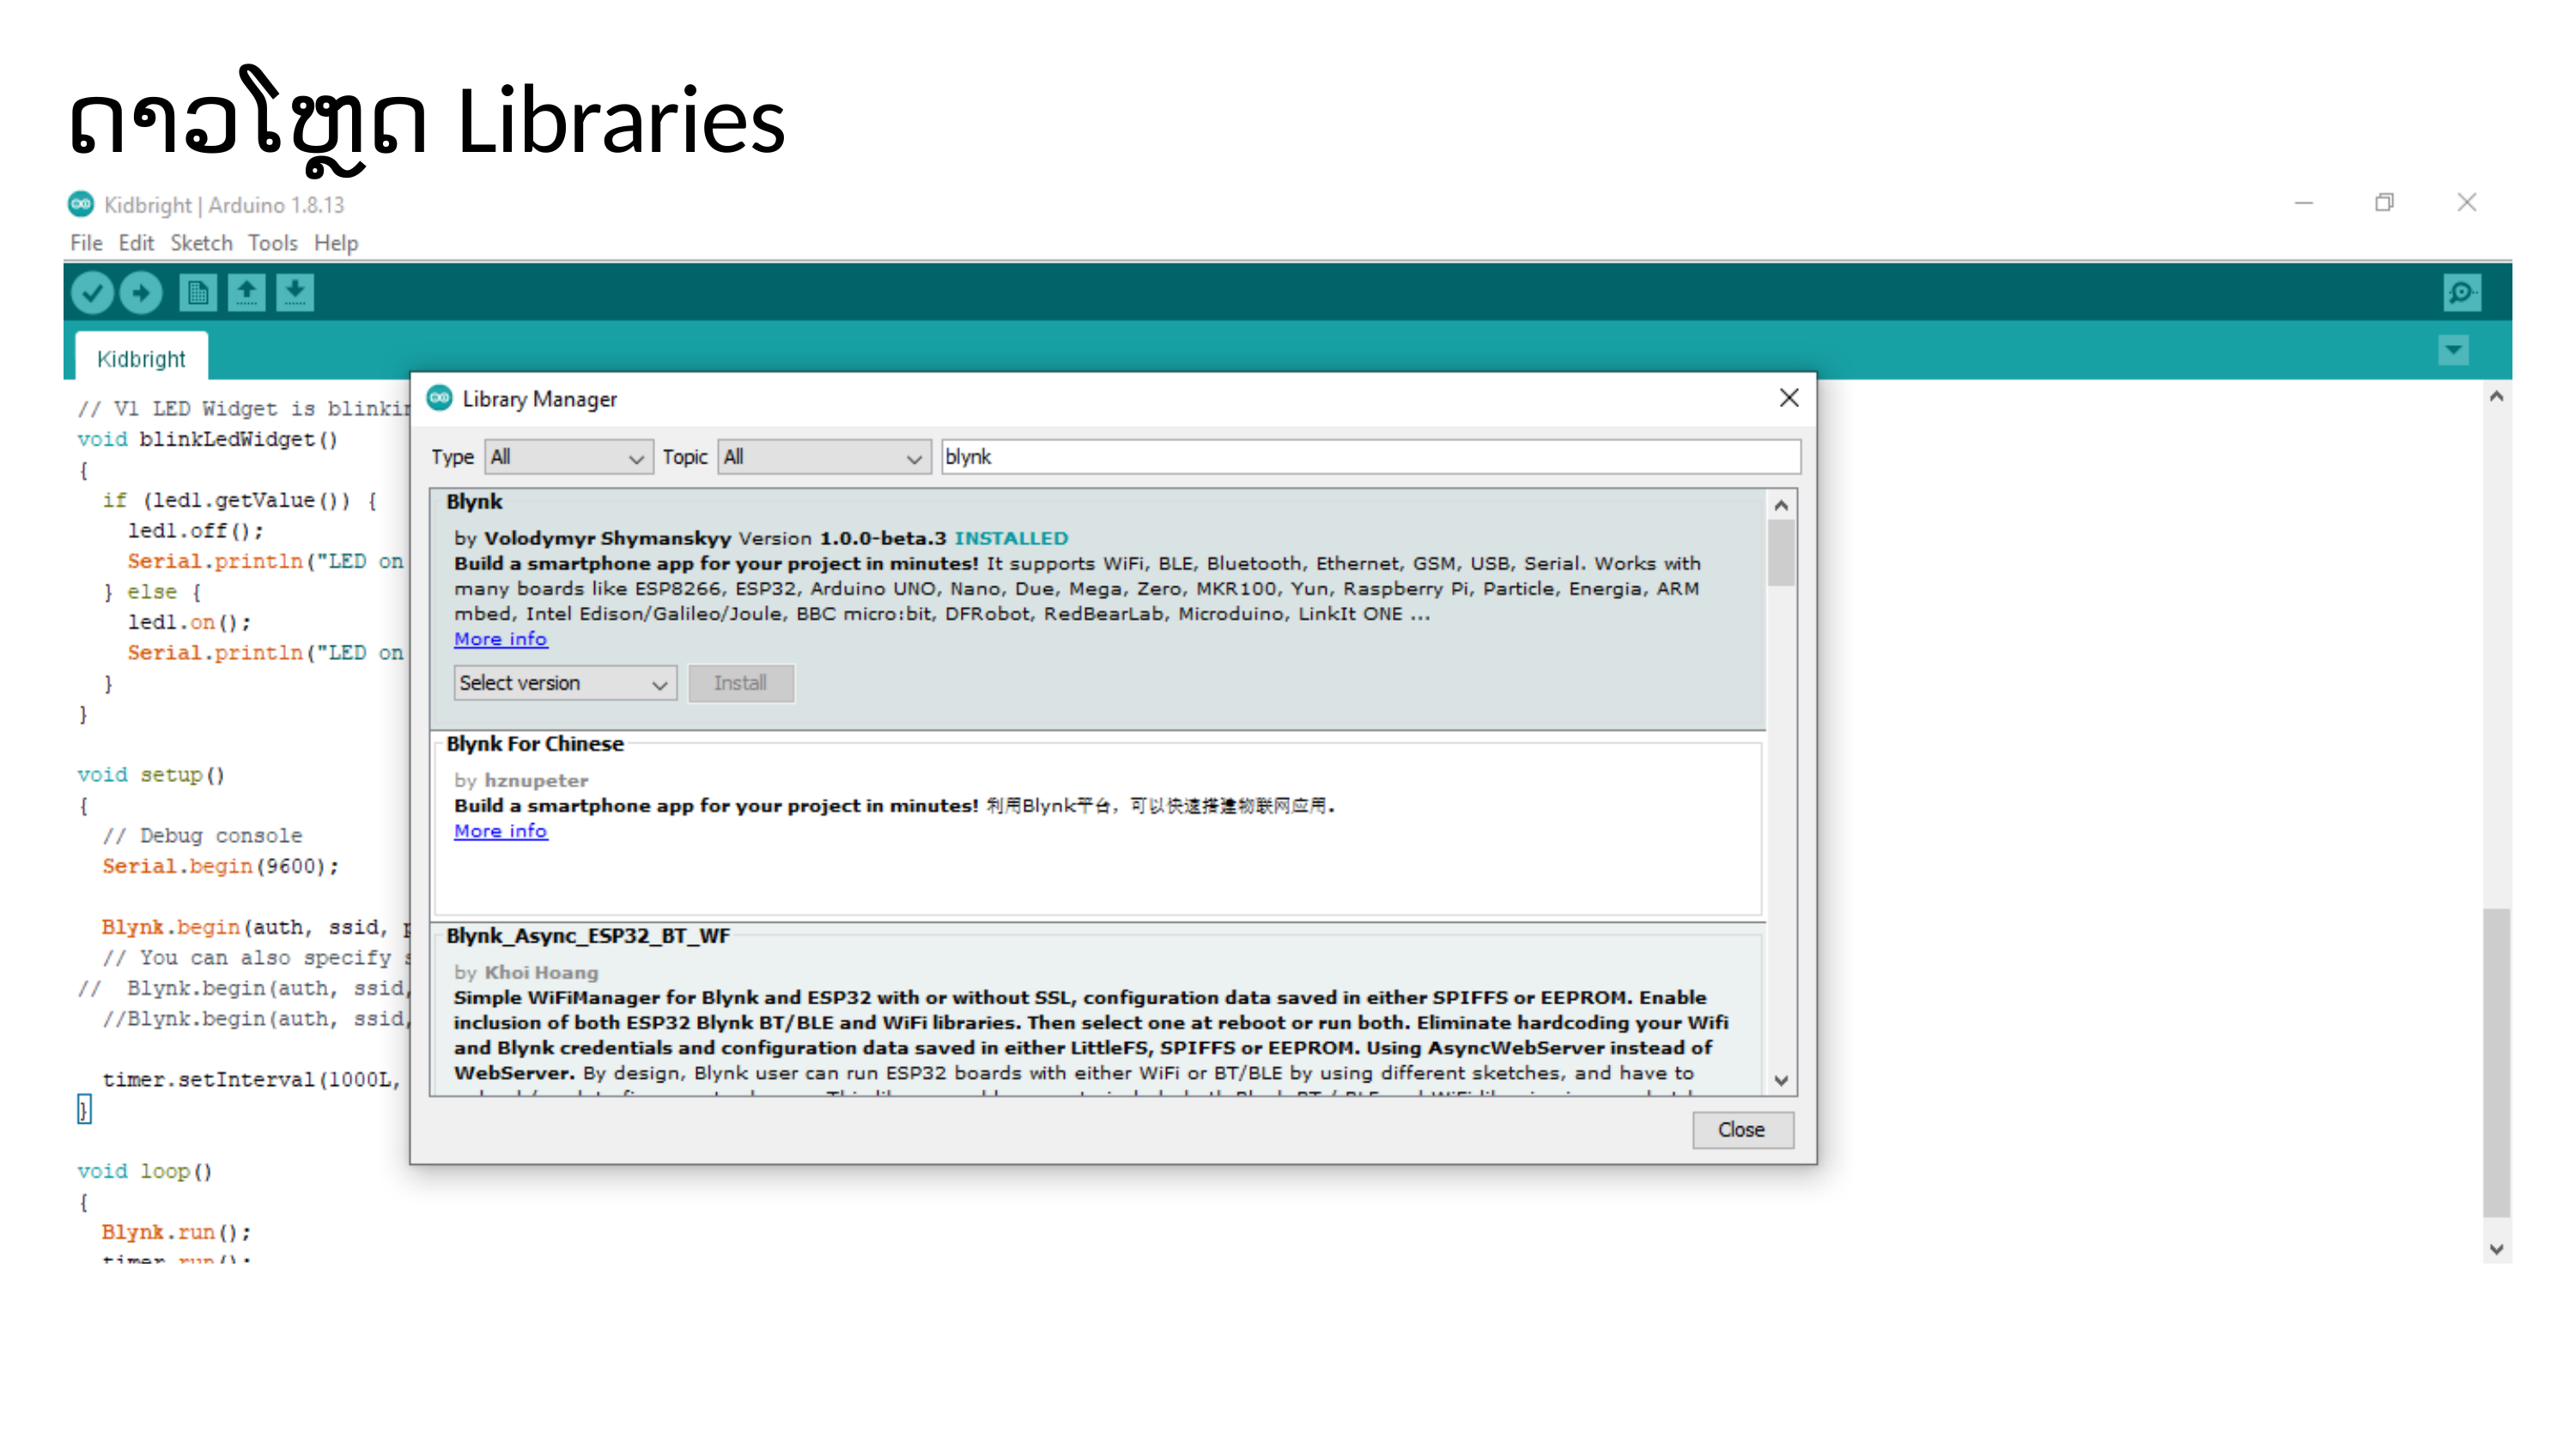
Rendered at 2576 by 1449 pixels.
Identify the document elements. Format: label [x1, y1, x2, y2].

text_box [63, 44, 1051, 246]
picture [63, 185, 2513, 1264]
